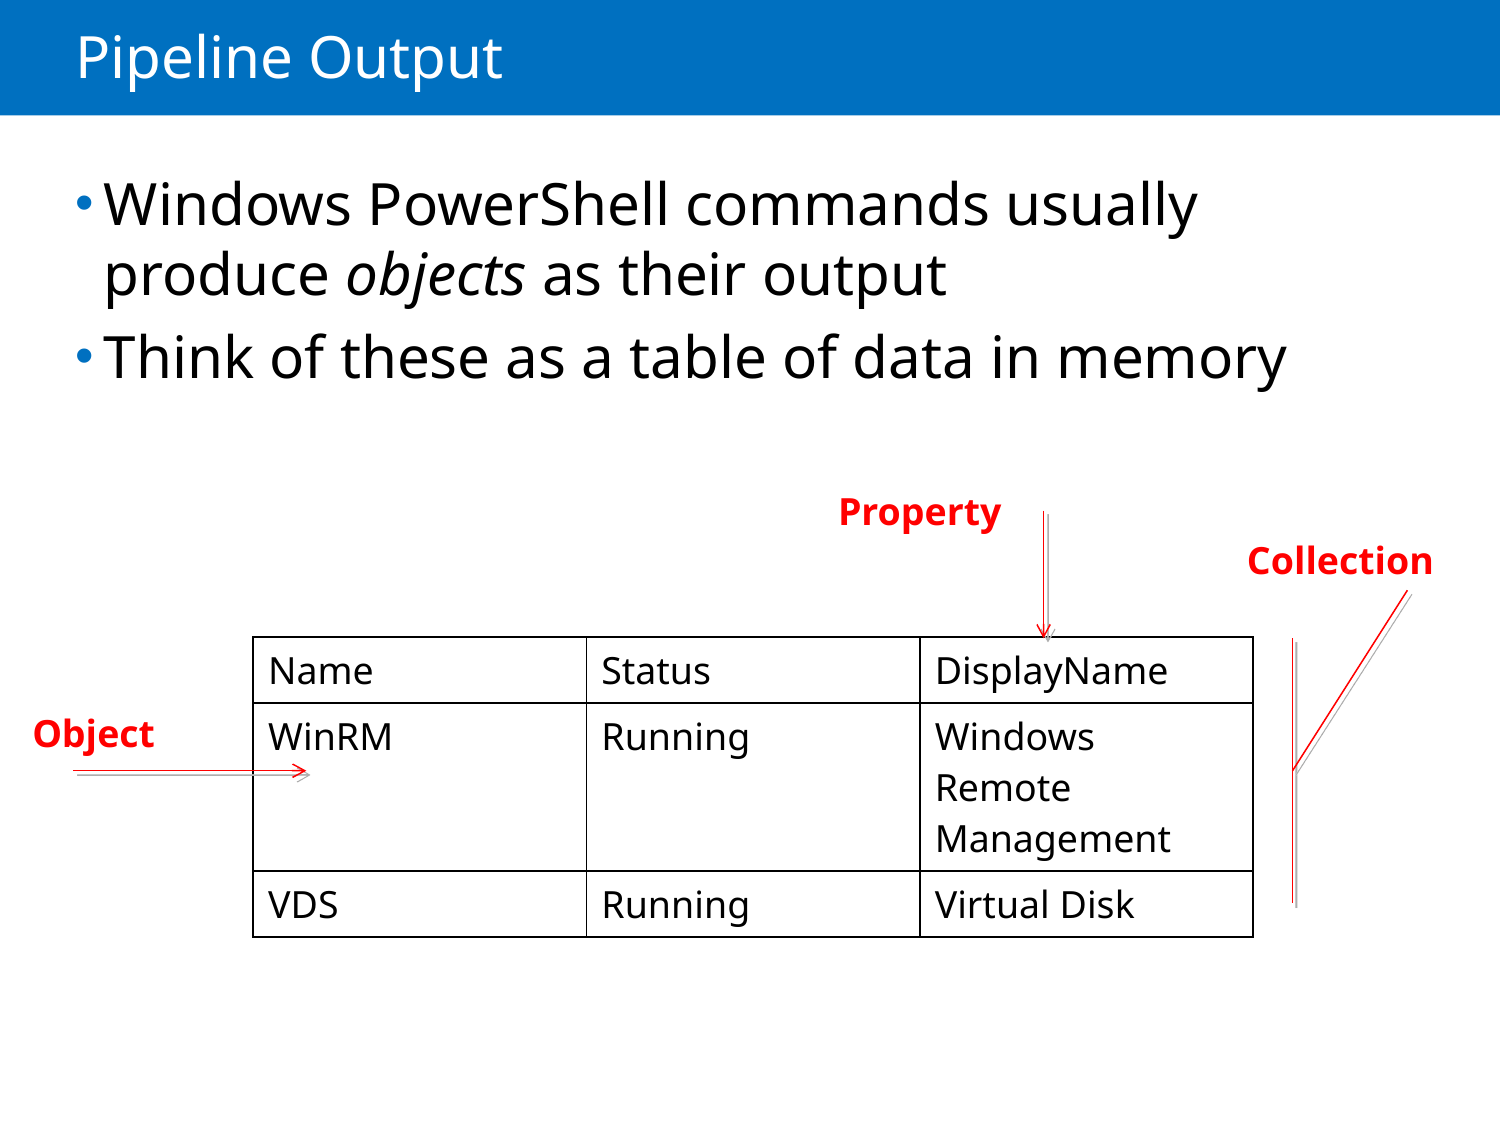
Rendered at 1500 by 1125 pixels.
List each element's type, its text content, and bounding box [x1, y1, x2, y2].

text_box Property [823, 480, 1068, 540]
text_box Windows PowerShell commands usually produce objects as their output Think of these as a table of data in memory [75, 167, 1408, 422]
table_header Name [254, 638, 586, 702]
title Pipeline Output [75, 0, 1351, 122]
table_cell Running [587, 872, 919, 936]
table_cell Windows Remote Management [921, 704, 1252, 870]
table_cell Running [587, 704, 919, 870]
table_cell WinRM [254, 704, 586, 870]
table_cell VDS [254, 872, 586, 936]
table_cell Virtual Disk [921, 872, 1252, 936]
table_header Status [587, 638, 919, 702]
text_box Collection [1218, 529, 1463, 590]
text_box Object [17, 703, 262, 763]
table_header DisplayName [921, 638, 1252, 702]
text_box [1292, 589, 1408, 771]
